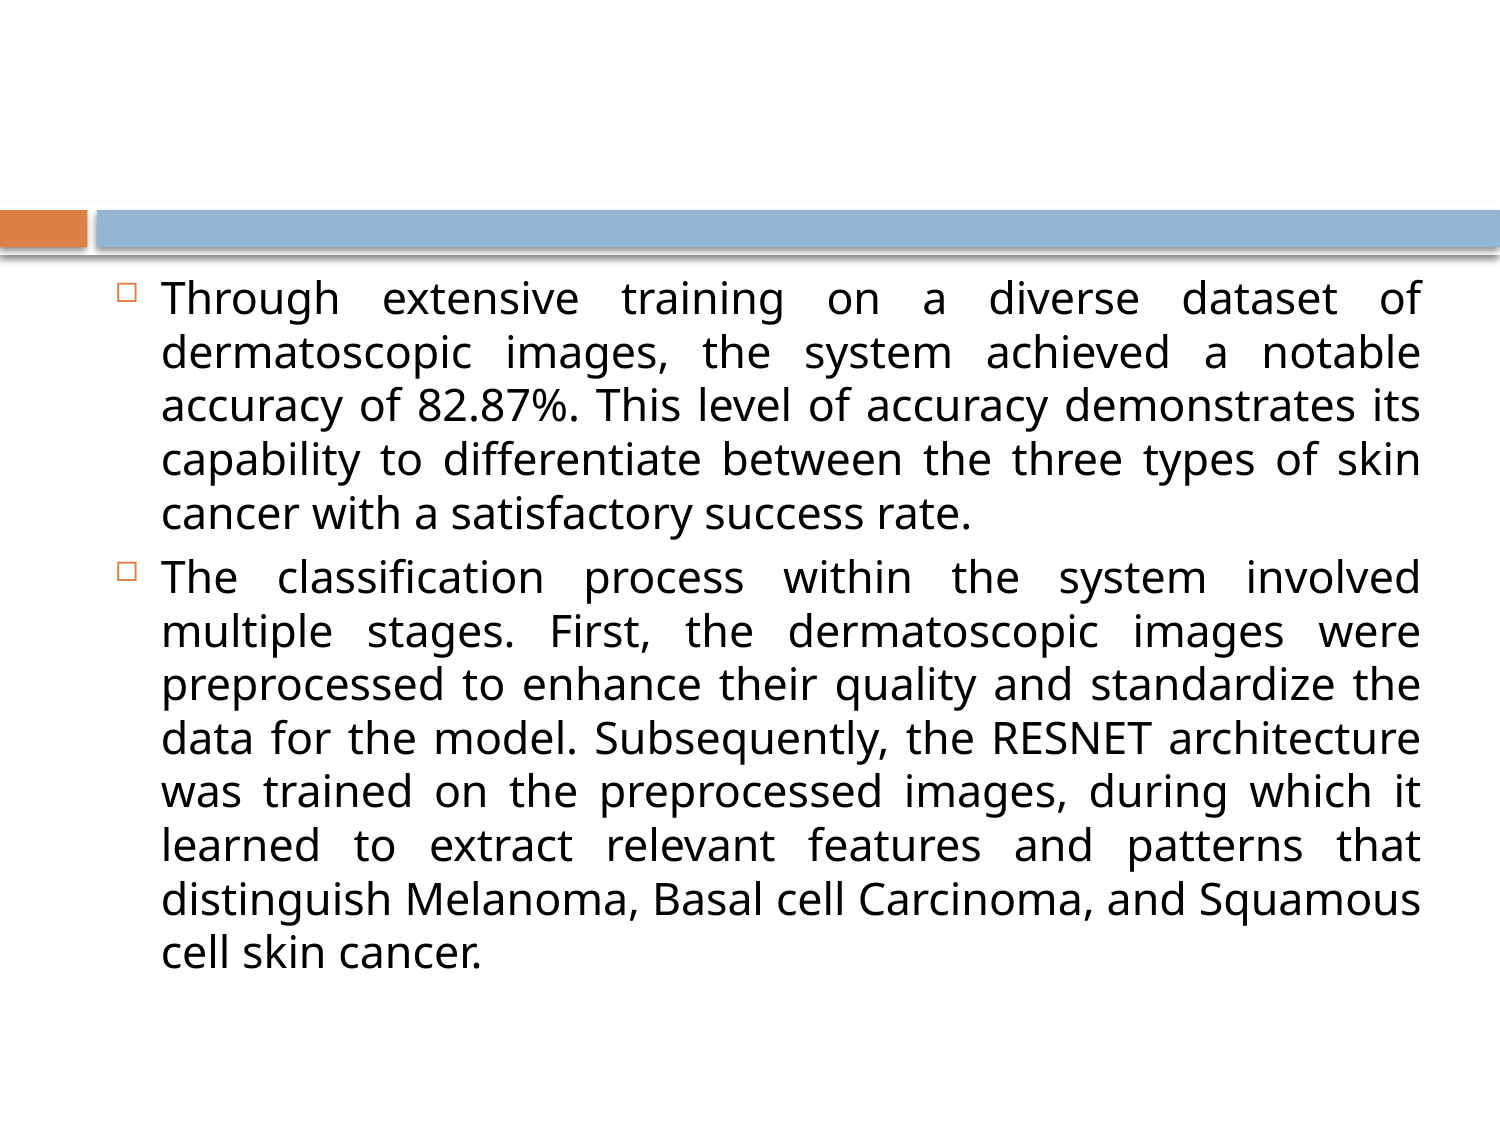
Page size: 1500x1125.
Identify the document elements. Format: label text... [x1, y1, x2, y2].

list Through extensive training on a diverse dataset of dermatoscopic images, the system achieved a notable accuracy of 82.87%. This level of accuracy demonstrates its capability to differentiate between the three types of skin cancer with a satisfactory success rate. The classification process within the system involved multiple stages. First, the dermatoscopic images were preprocessed to enhance their quality and standardize the data for the model. Subsequently, the RESNET architecture was trained on the preprocessed images, during which it learned to extract relevant features and patterns that distinguish Melanoma, Basal cell Carcinoma, and Squamous cell skin cancer. [100, 262, 1438, 1000]
